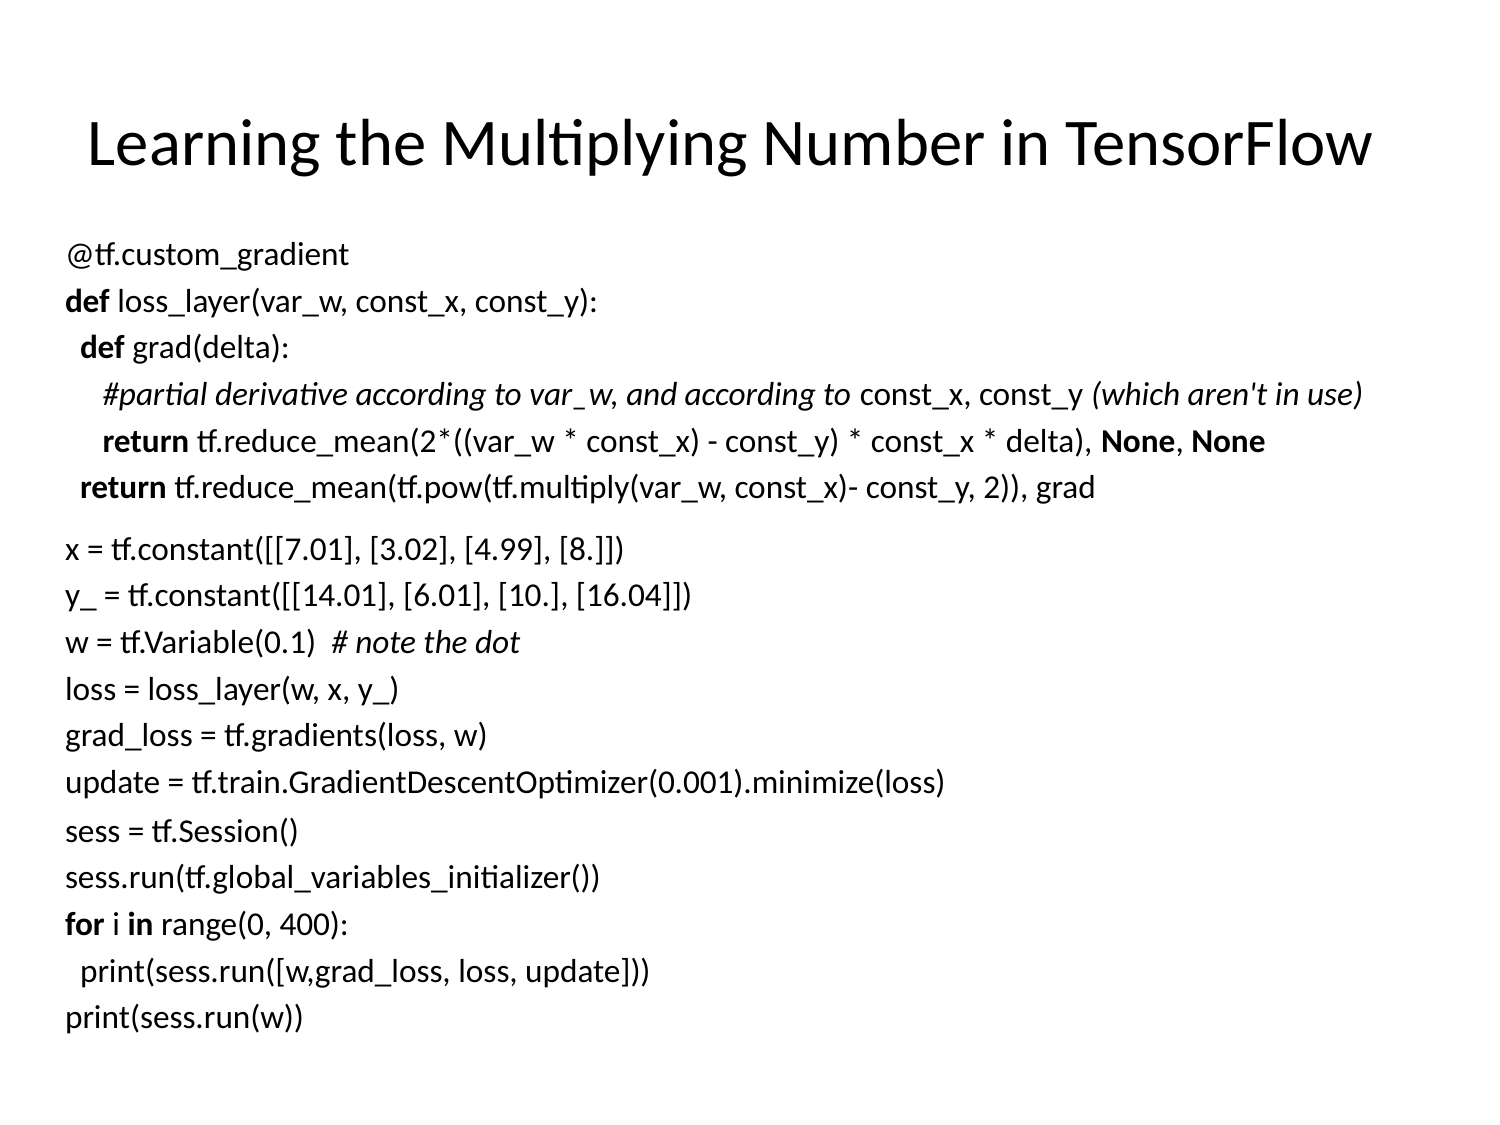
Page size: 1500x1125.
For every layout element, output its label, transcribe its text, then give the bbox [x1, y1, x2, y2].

title Learning the Multiplying Number in TensorFlow [12, 45, 1450, 233]
list @tf.custom_gradient def loss_layer(var_w, const_x, const_y): def grad(delta): #partial derivative according to var_w, and according to const_x, const_y (which aren't in use) return tf.reduce_mean(2*((var_w * const_x) - const_y) * const_x * delta), None, None return tf.reduce_mean(tf.pow(tf.multiply(var_w, const_x)- const_y, 2)), grad x = tf.constant([[7.01], [3.02], [4.99], [8.]]) y_ = tf.constant([[14.01], [6.01], [10.], [16.04]]) w = tf.Variable(0.1) # note the dot loss = loss_layer(w, x, y_) grad_loss = tf.gradients(loss, w) update = tf.train.GradientDescentOptimizer(0.001).minimize(loss) sess = tf.Session() sess.run(tf.global_variables_initializer()) for i in range(0, 400): print(sess.run([w,grad_loss, loss, update])) print(sess.run(w)) [50, 224, 1450, 1038]
